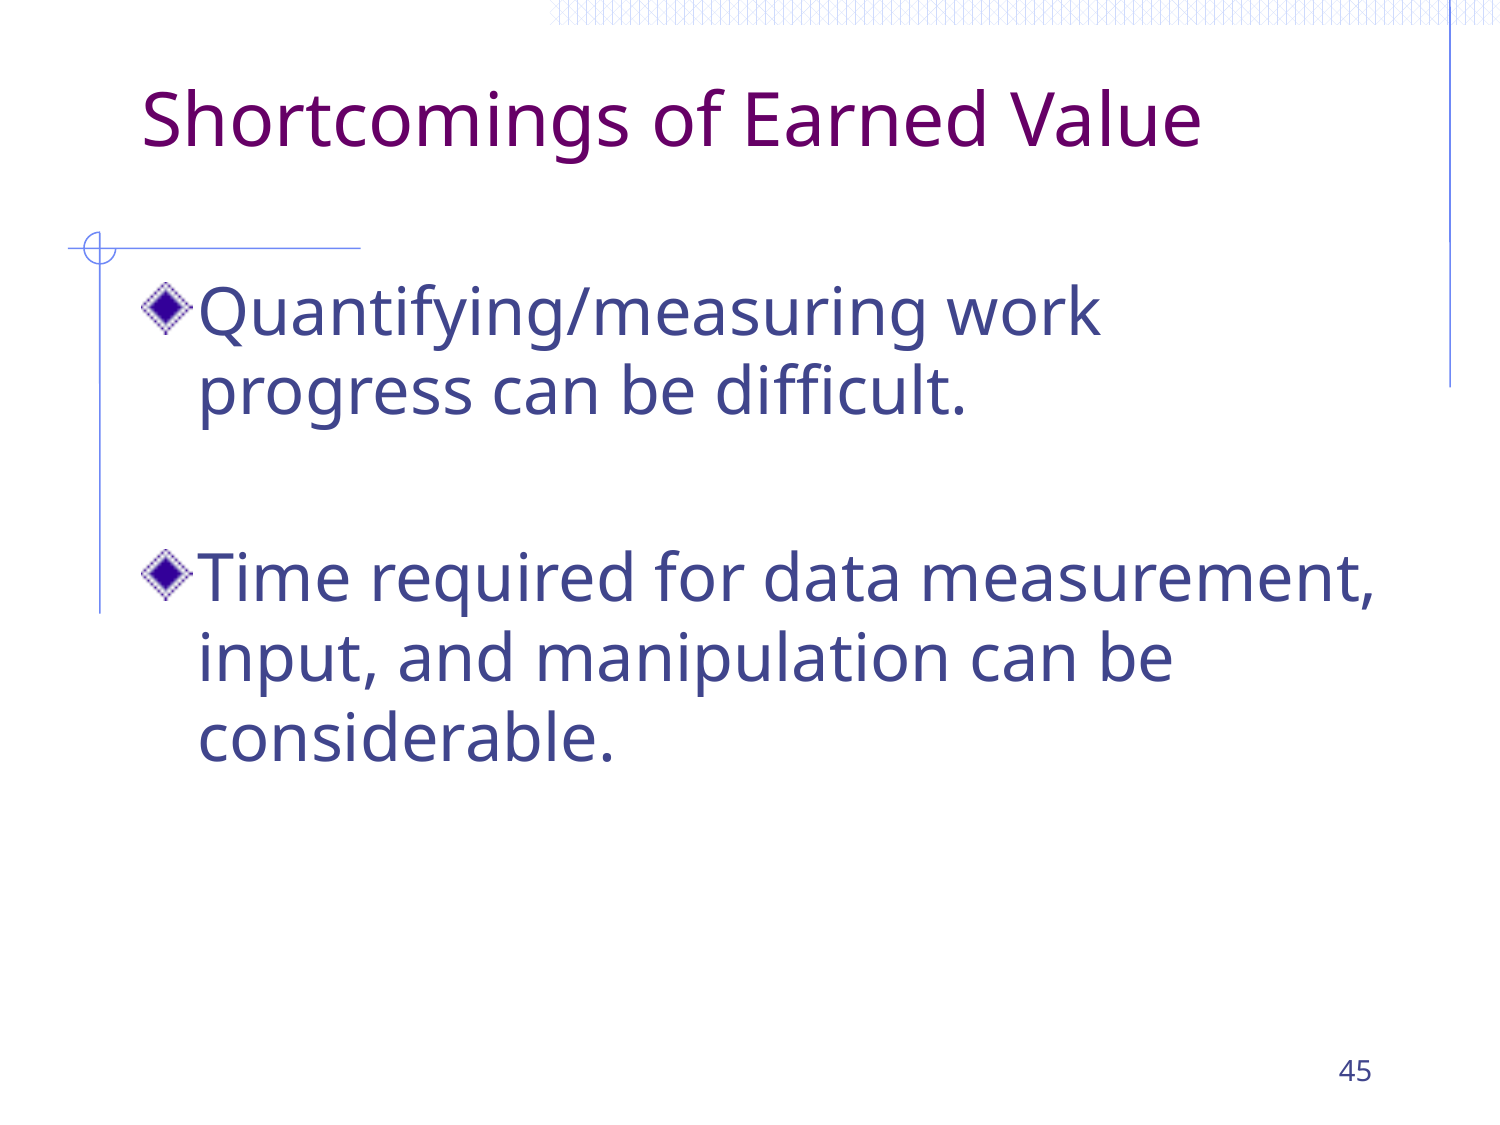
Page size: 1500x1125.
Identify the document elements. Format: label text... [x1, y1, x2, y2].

picture [141, 549, 193, 601]
title Shortcomings of Earned Value [103, 51, 1380, 169]
slide_number 45 [1074, 1024, 1388, 1101]
picture [141, 282, 193, 335]
list Quantifying/measuring work progress can be difficult. Time required for data measurement, input, and manipulation can be considerable. [126, 260, 1402, 937]
